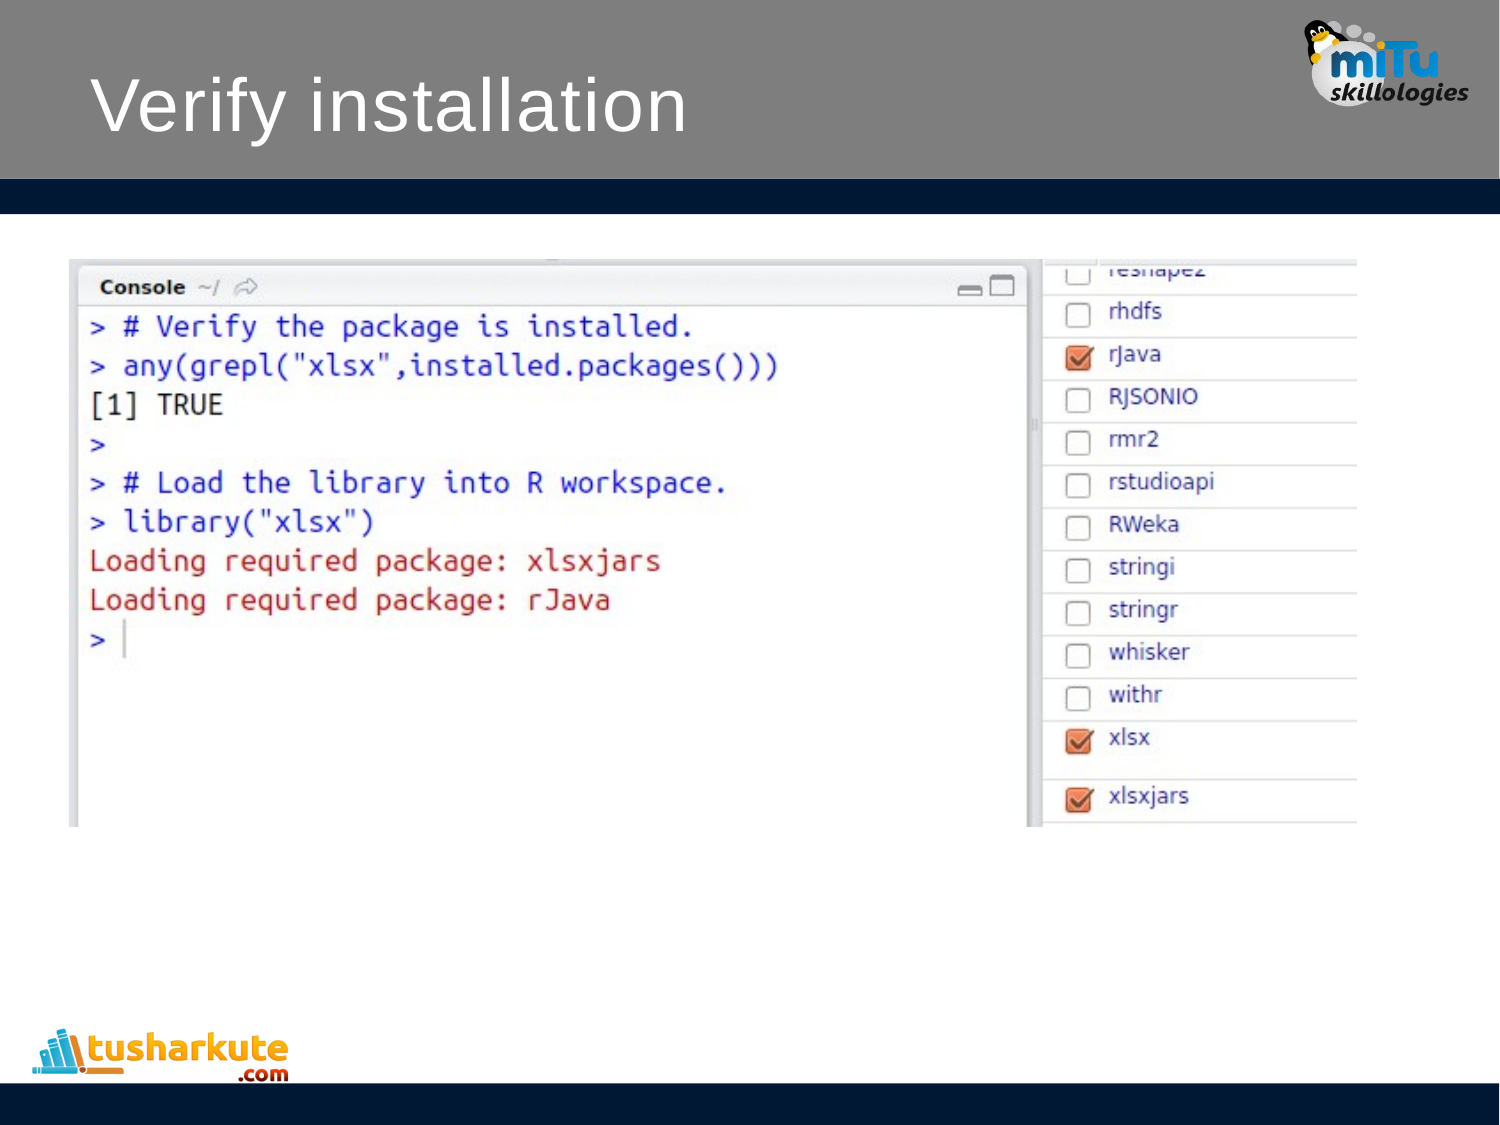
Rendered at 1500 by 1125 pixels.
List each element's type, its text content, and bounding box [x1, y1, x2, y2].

title Verify installation [0, 0, 1500, 245]
text_box [1287, 11, 1483, 118]
picture [11, 1015, 308, 1099]
text_box [68, 259, 1357, 827]
